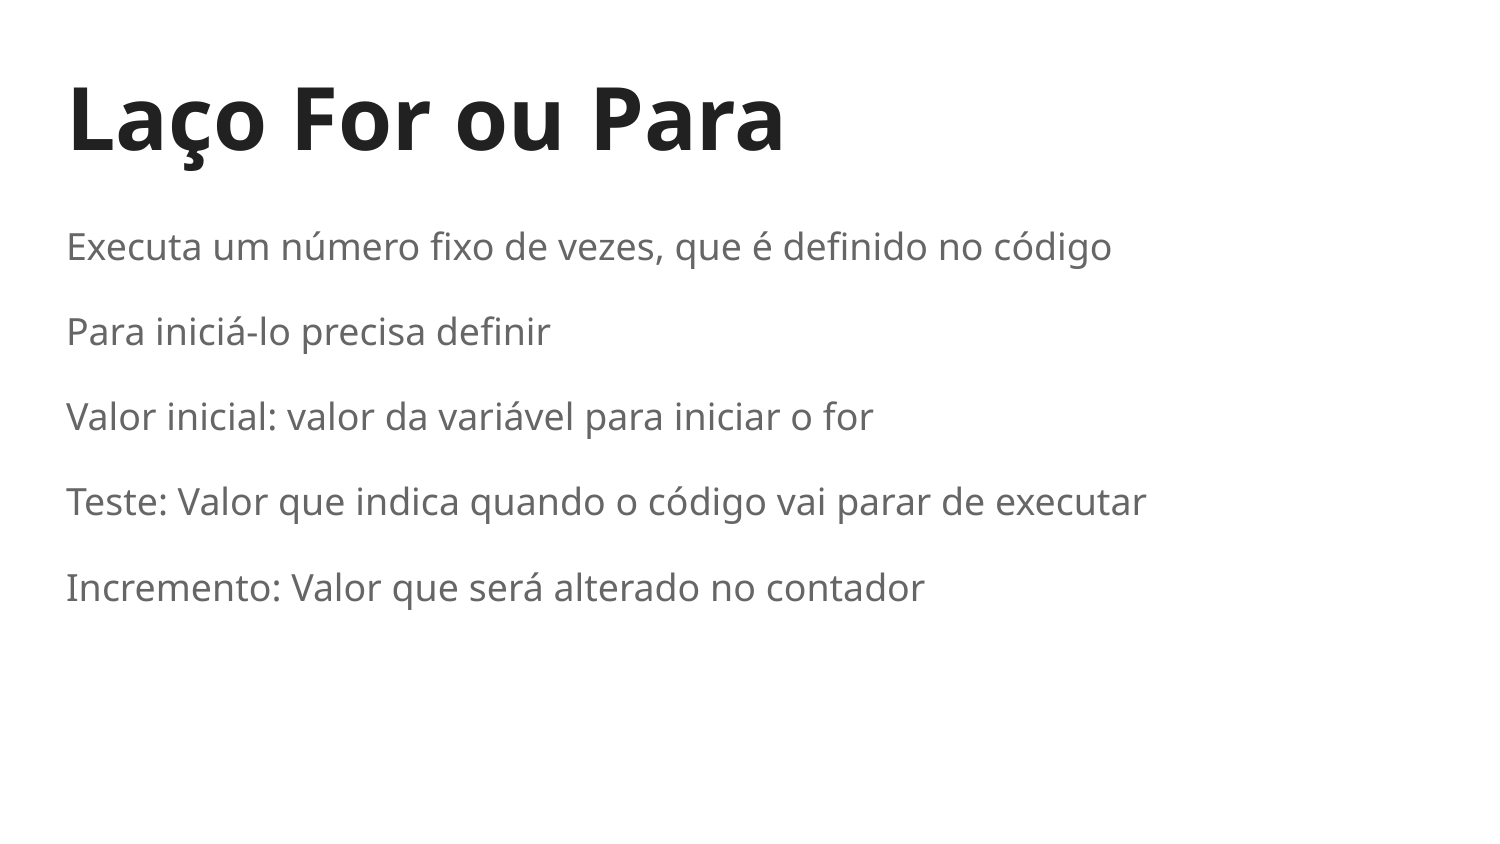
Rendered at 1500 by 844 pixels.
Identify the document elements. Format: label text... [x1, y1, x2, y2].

list Executa um número fixo de vezes, que é definido no código Para iniciá-lo precisa definir Valor inicial: valor da variável para iniciar o for Teste: Valor que indica quando o código vai parar de executar Incremento: Valor que será alterado no contador [51, 201, 1449, 750]
title Laço For ou Para [51, 48, 1449, 180]
